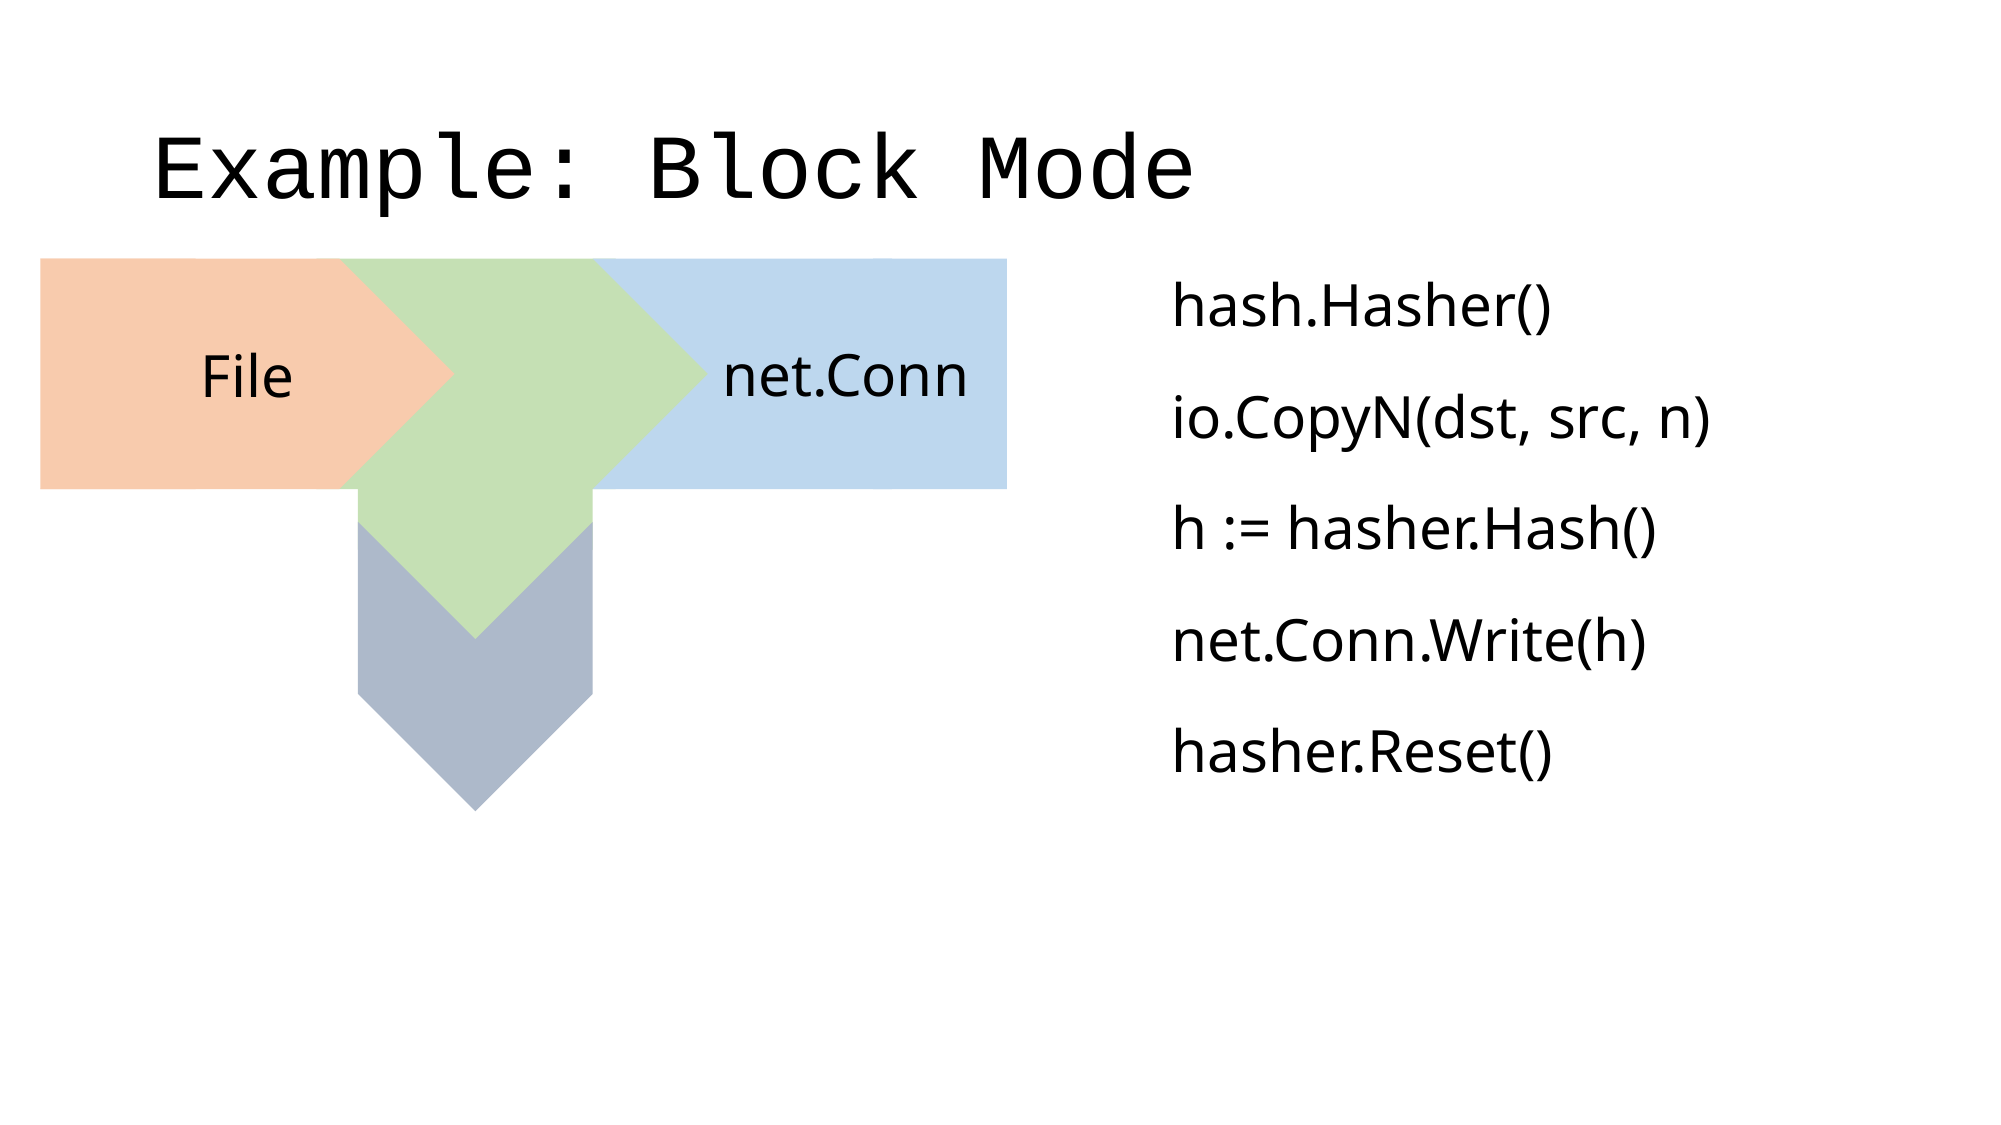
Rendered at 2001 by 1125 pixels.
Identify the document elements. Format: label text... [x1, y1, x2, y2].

title Example: Block Mode [137, 59, 1863, 278]
text_box h := hasher.Hash() [1156, 484, 2000, 569]
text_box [40, 258, 1085, 641]
text_box [356, 641, 594, 813]
text_box io.CopyN(dst, src, n) [1156, 372, 2000, 458]
text_box hasher.Reset() [1156, 706, 2000, 792]
text_box hash.Hasher() [1156, 261, 2000, 346]
text_box net.Conn.Write(h) [1156, 595, 2000, 681]
